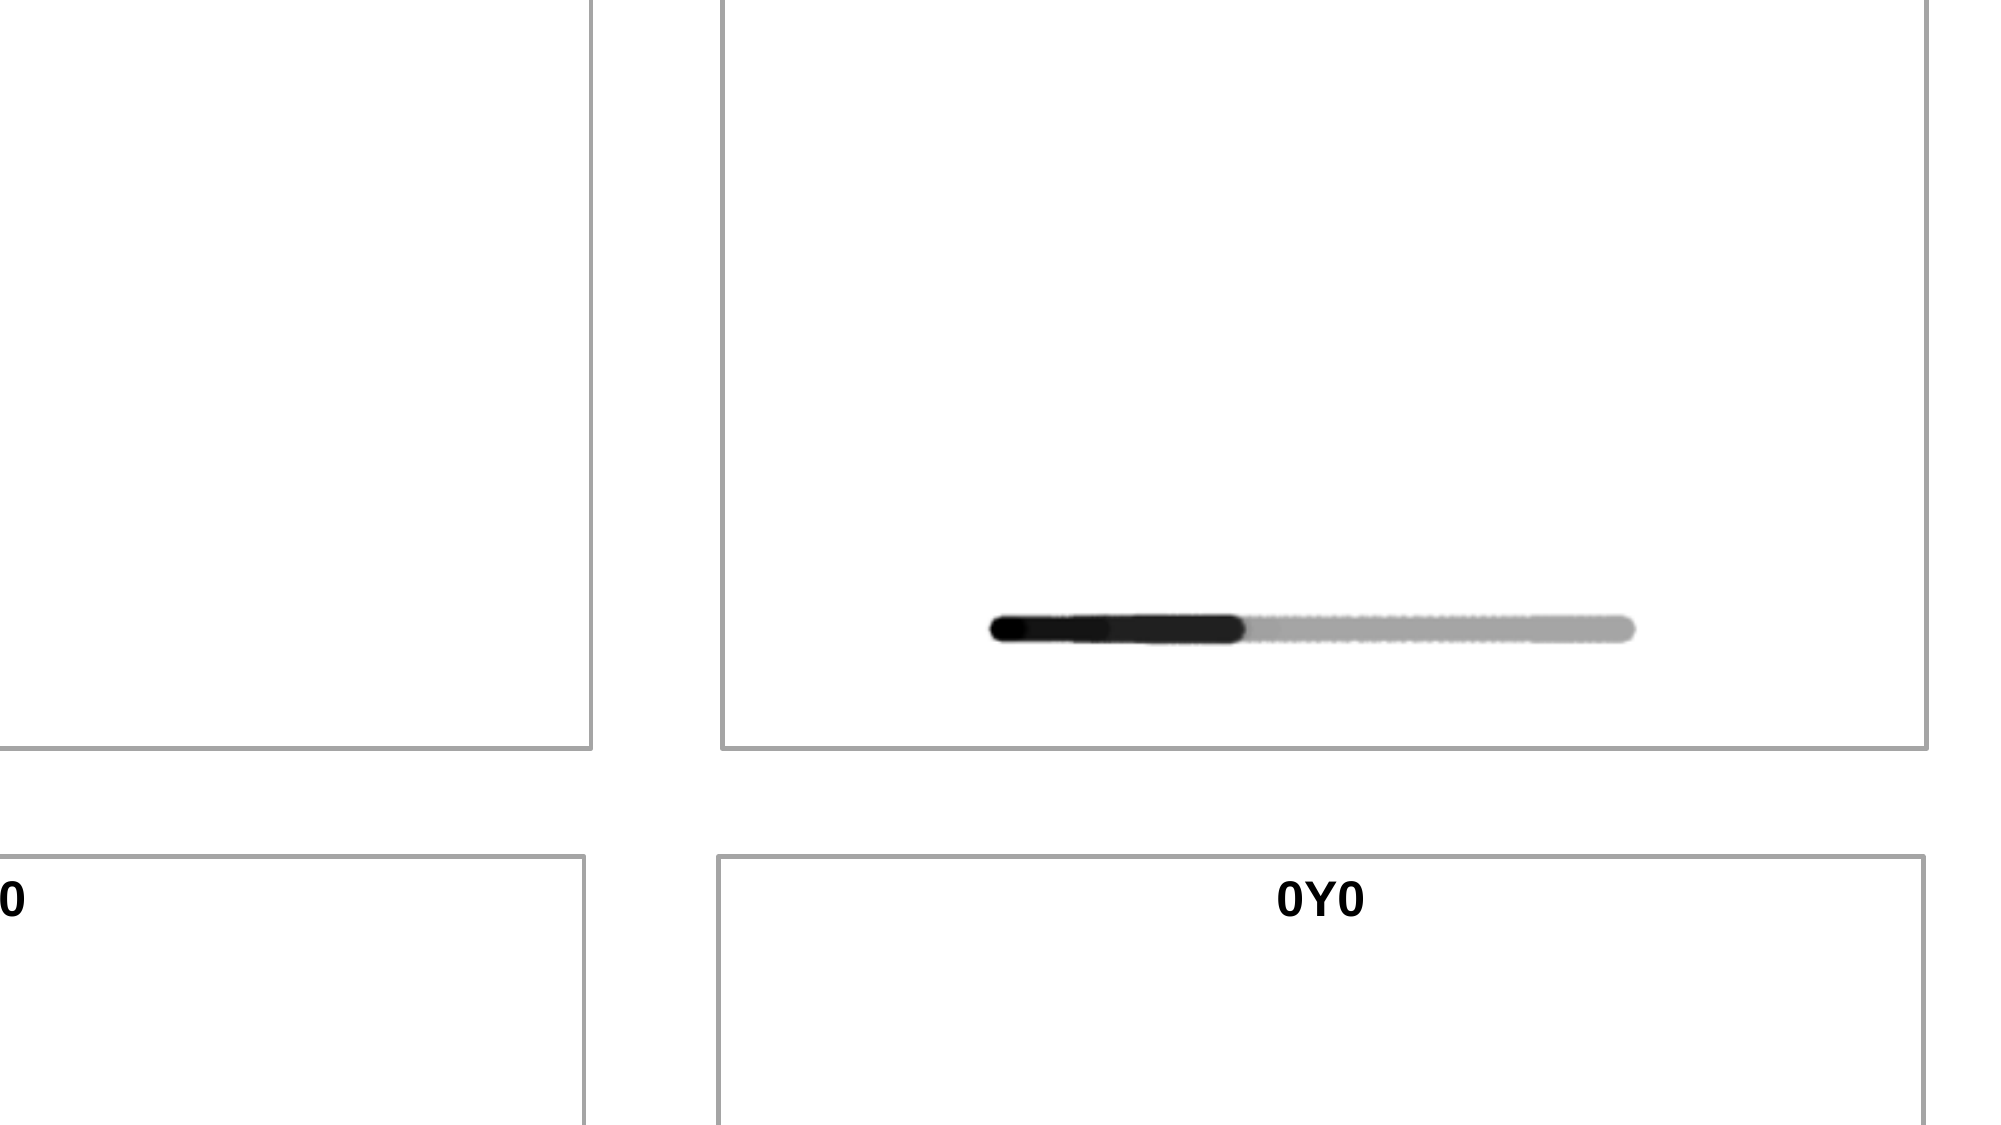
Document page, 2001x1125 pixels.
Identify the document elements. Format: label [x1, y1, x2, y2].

text_box [0, 0, 2000, 1125]
